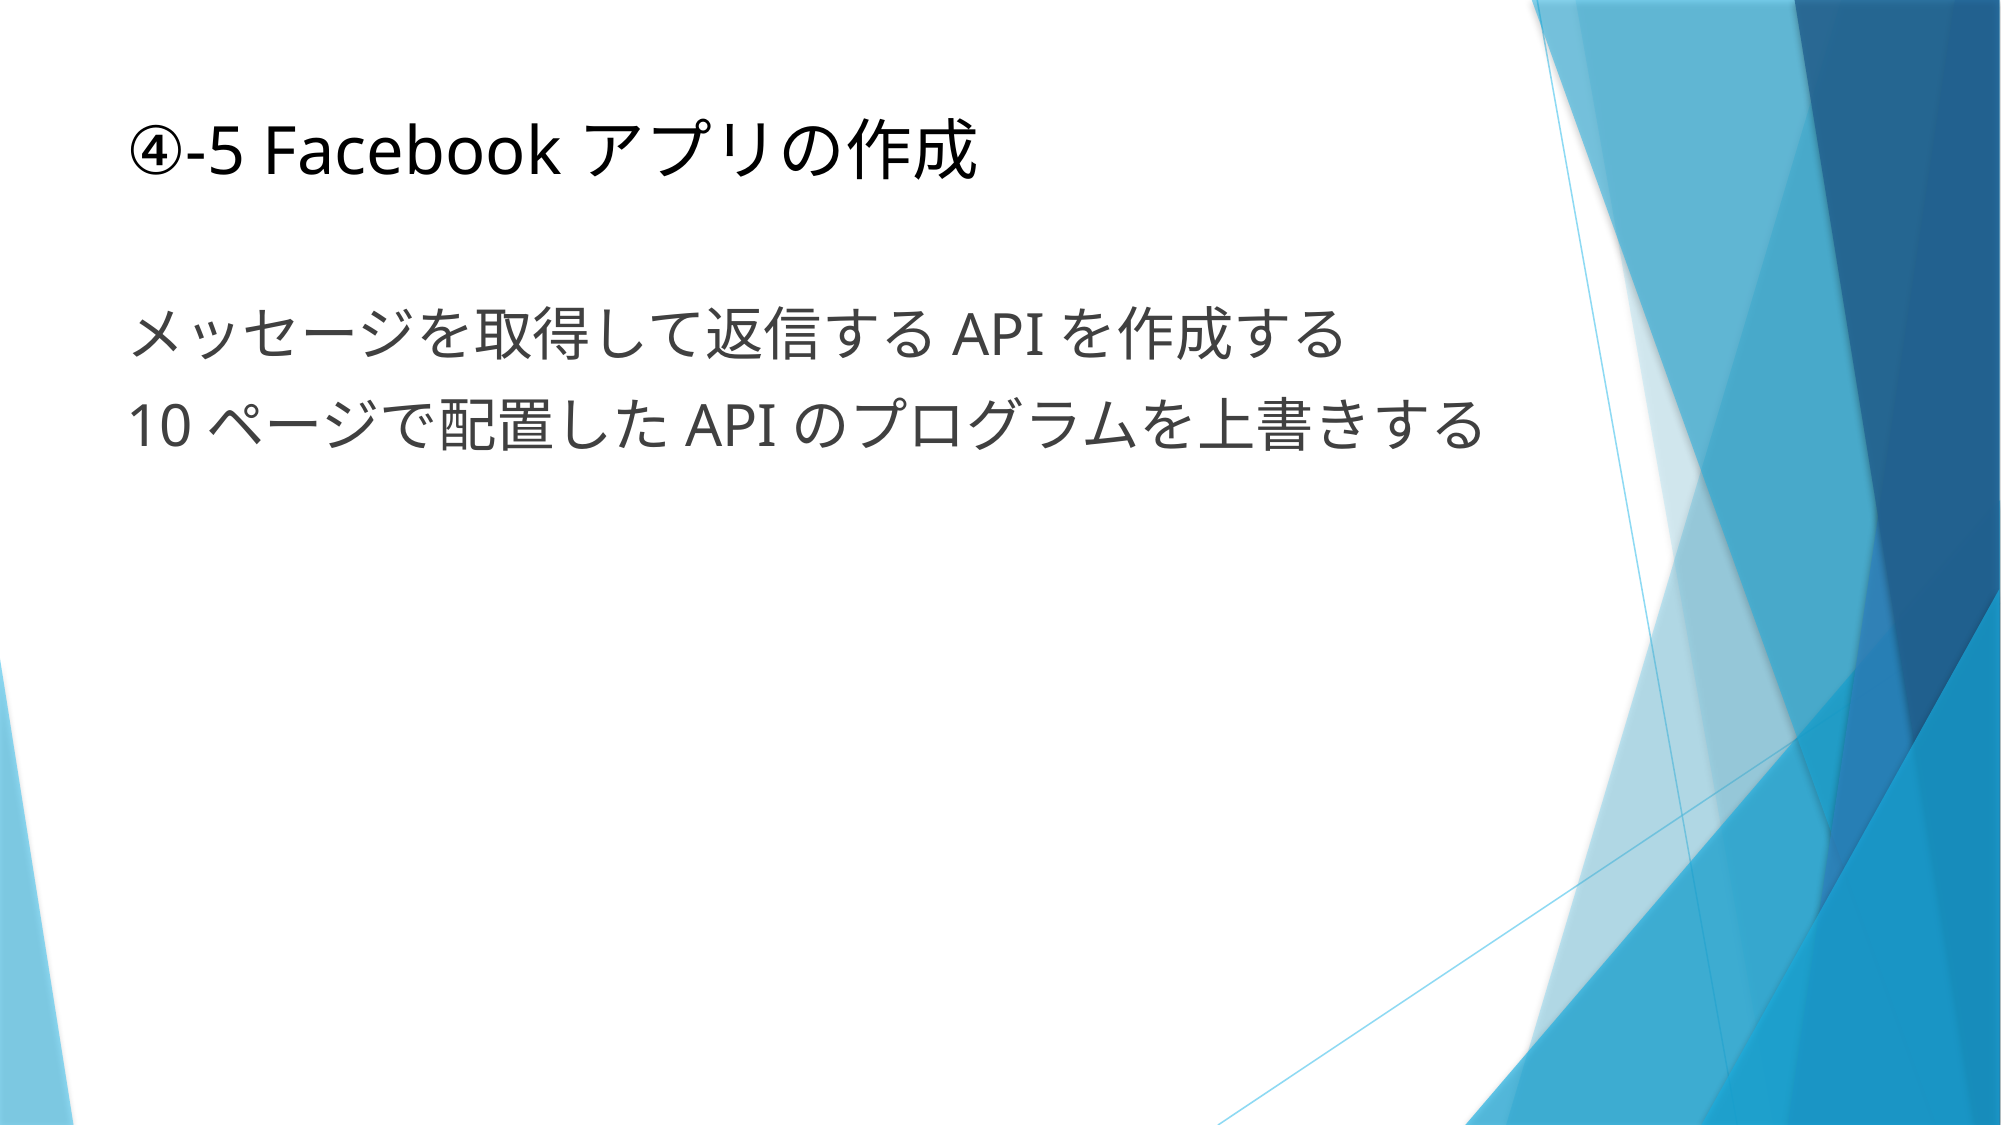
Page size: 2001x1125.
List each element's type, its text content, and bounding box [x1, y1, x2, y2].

list メッセージを取得して返信するAPIを作成する 10ページで配置したAPIのプログラムを上書きする [111, 290, 1522, 1044]
title ④-5 Facebookアプリの作成 [111, 99, 1522, 266]
